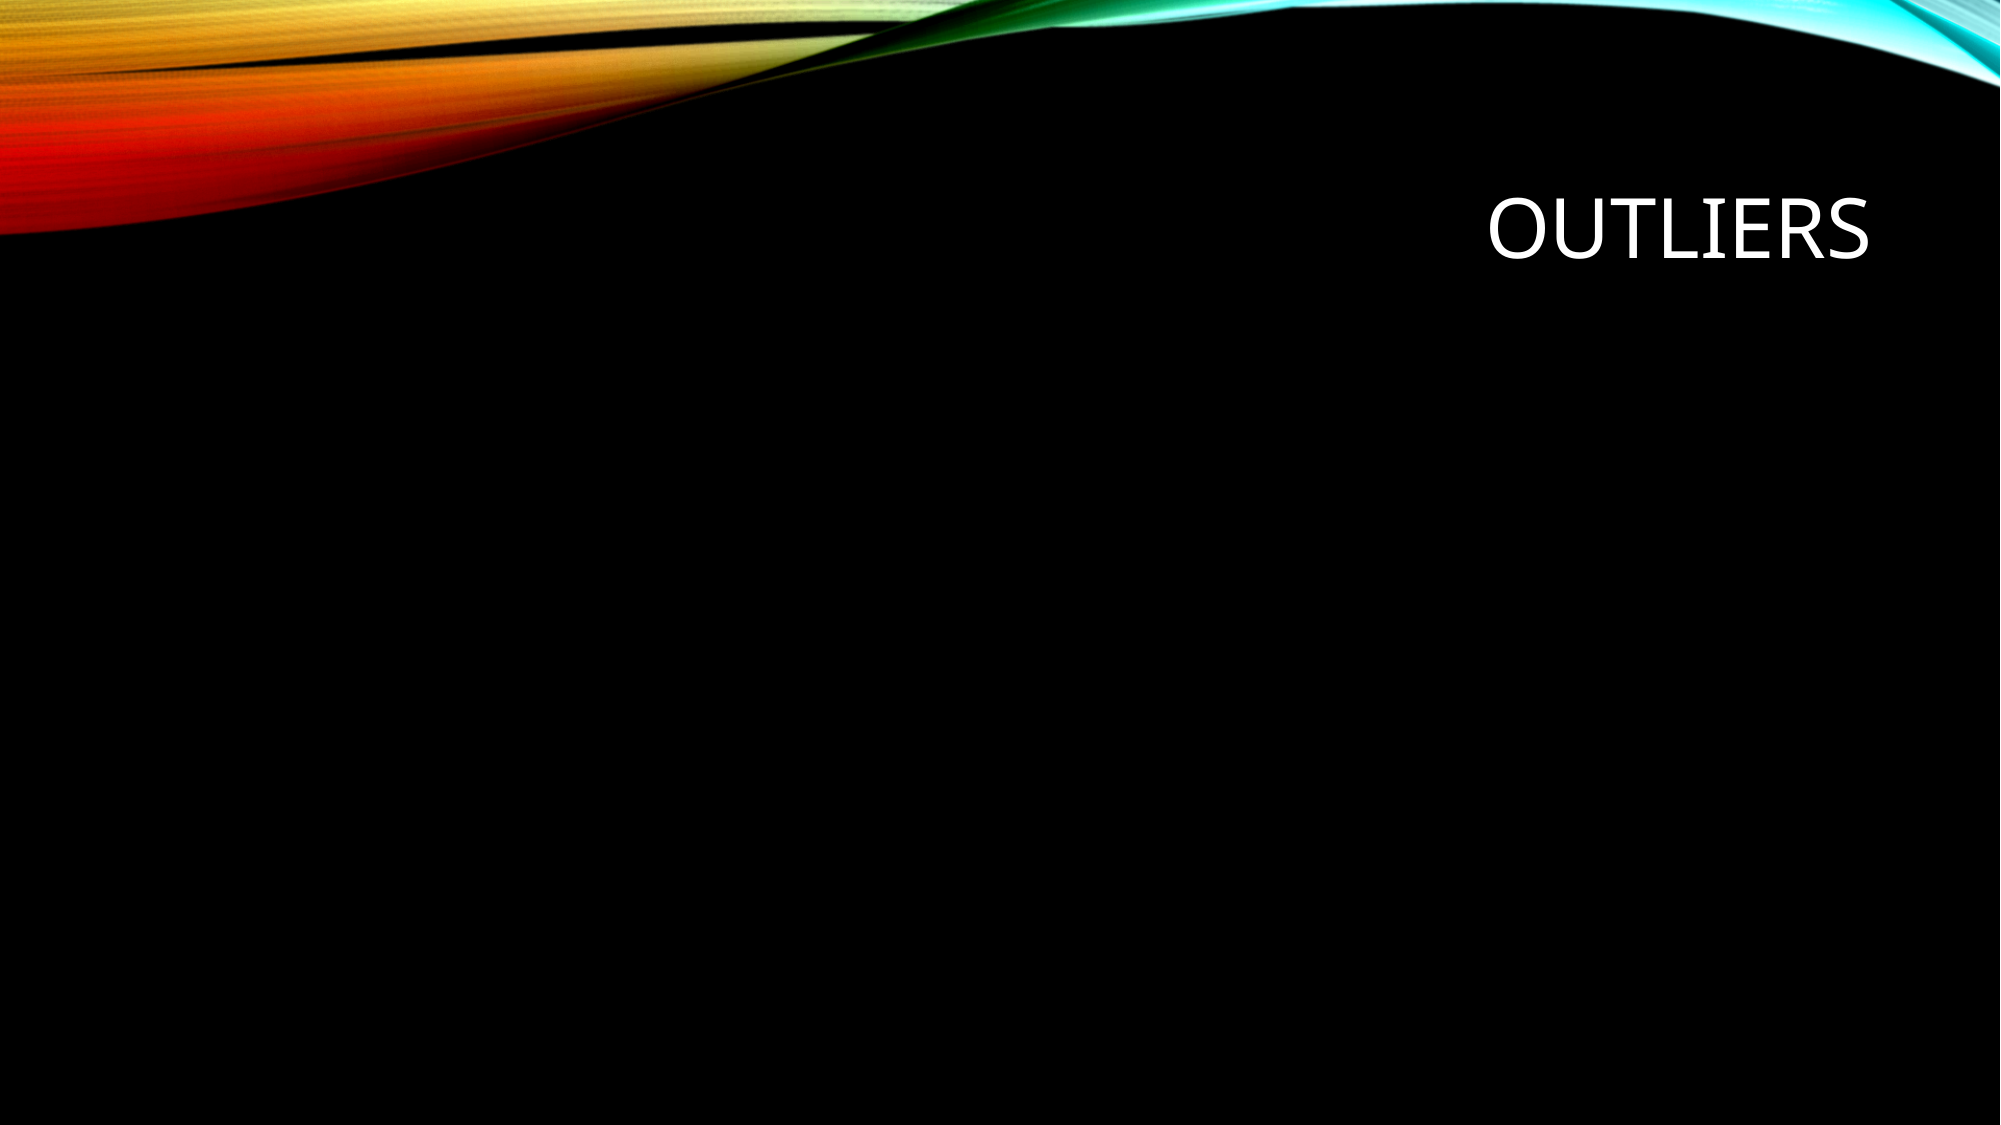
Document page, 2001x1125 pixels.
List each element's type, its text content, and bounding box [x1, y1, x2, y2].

picture [0, 0, 2000, 237]
title OUTLIERS [474, 125, 1888, 338]
